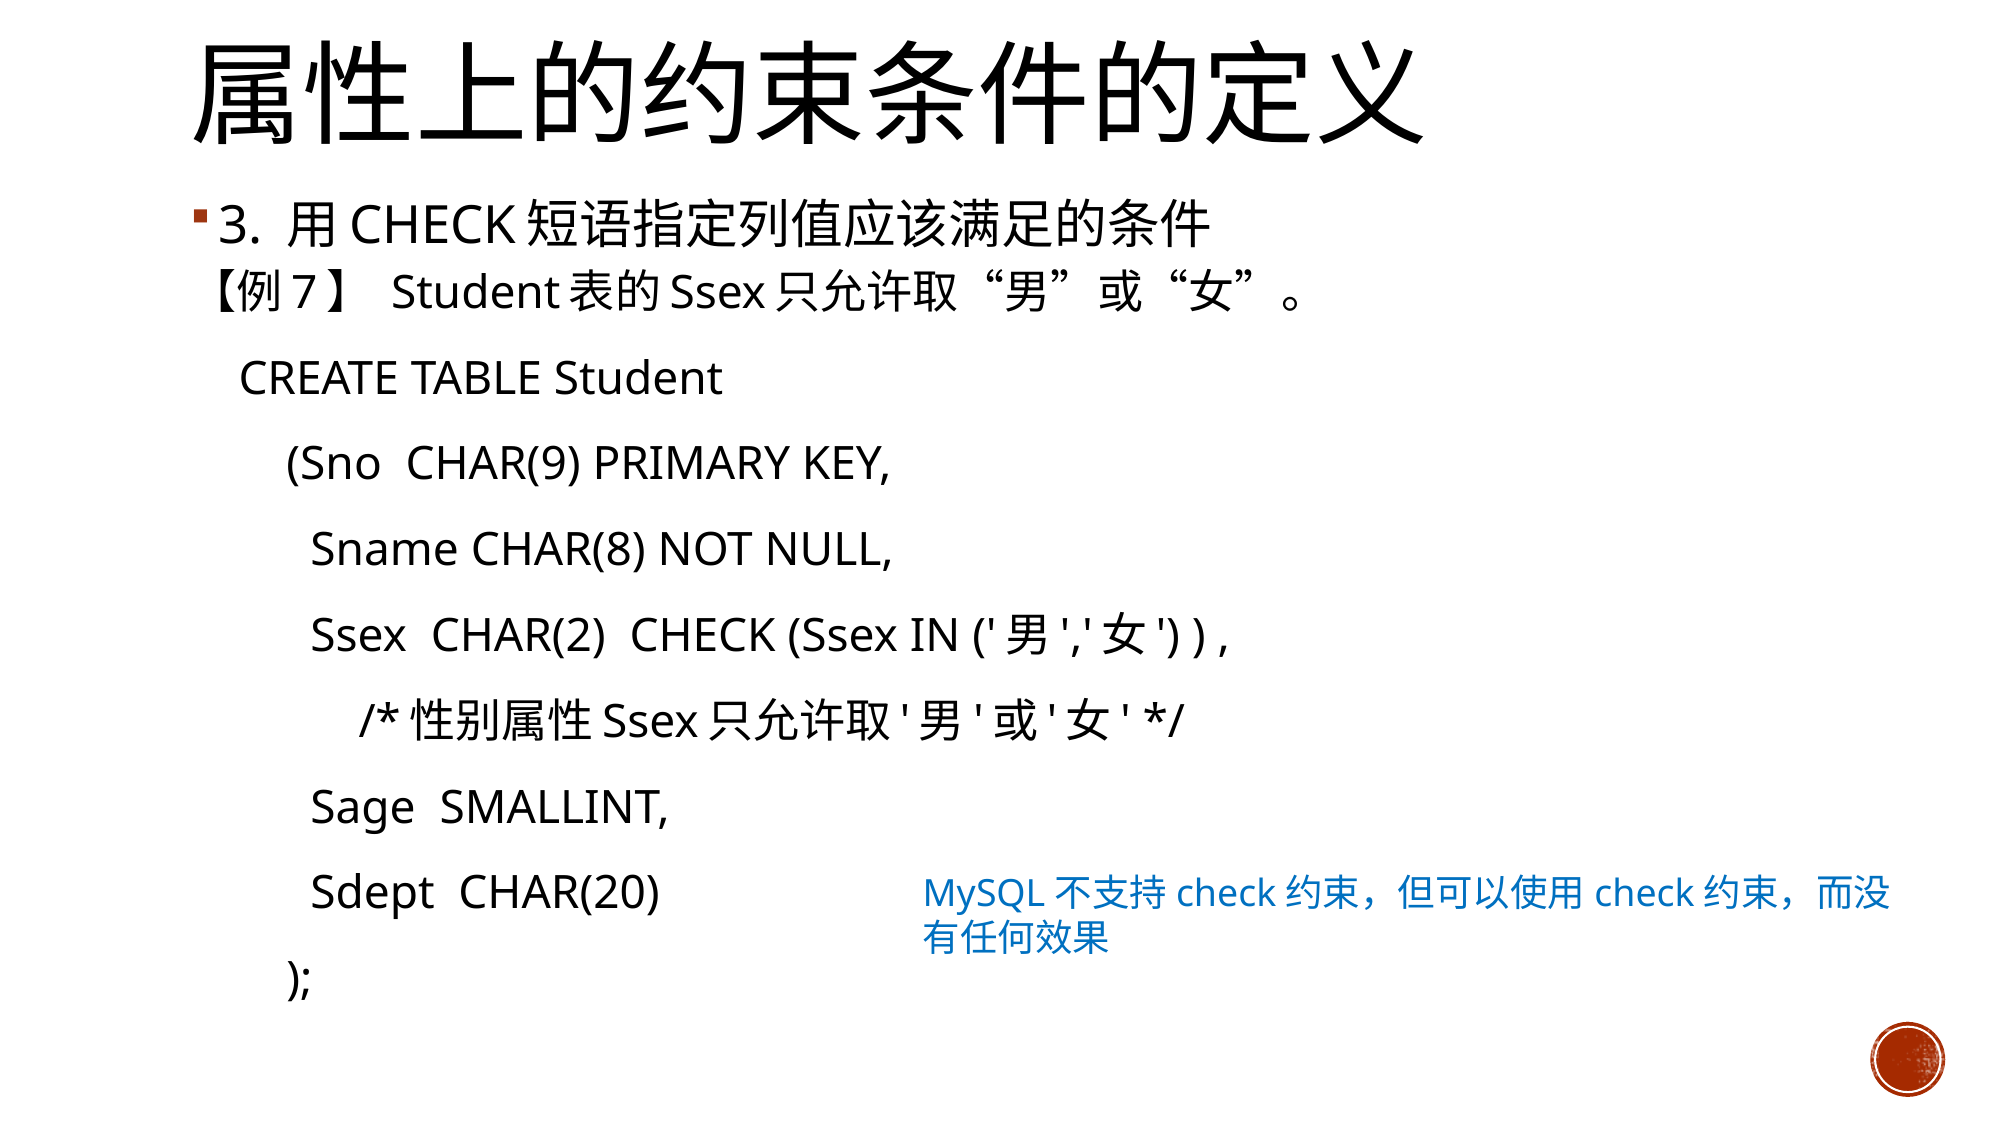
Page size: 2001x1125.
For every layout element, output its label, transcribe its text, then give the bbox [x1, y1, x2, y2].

list 3. 用CHECK短语指定列值应该满足的条件 【例7】 Student表的Ssex只允许取“男”或“女”。 CREATE TABLE Student (Sno CHAR(9) PRIMARY KEY, Sname CHAR(8) NOT NULL, Ssex CHAR(2) CHECK (Ssex IN ('男','女') ) , /*性别属性Ssex只允许取'男'或'女' */ Sage SMALLINT, Sdept CHAR(20) ); [175, 195, 1826, 1013]
slide_number [1855, 1028, 1961, 1089]
title 属性上的约束条件的定义 [175, 12, 1826, 186]
text_box MySQL不支持check约束，但可以使用check约束，而没有任何效果 [907, 861, 1908, 966]
